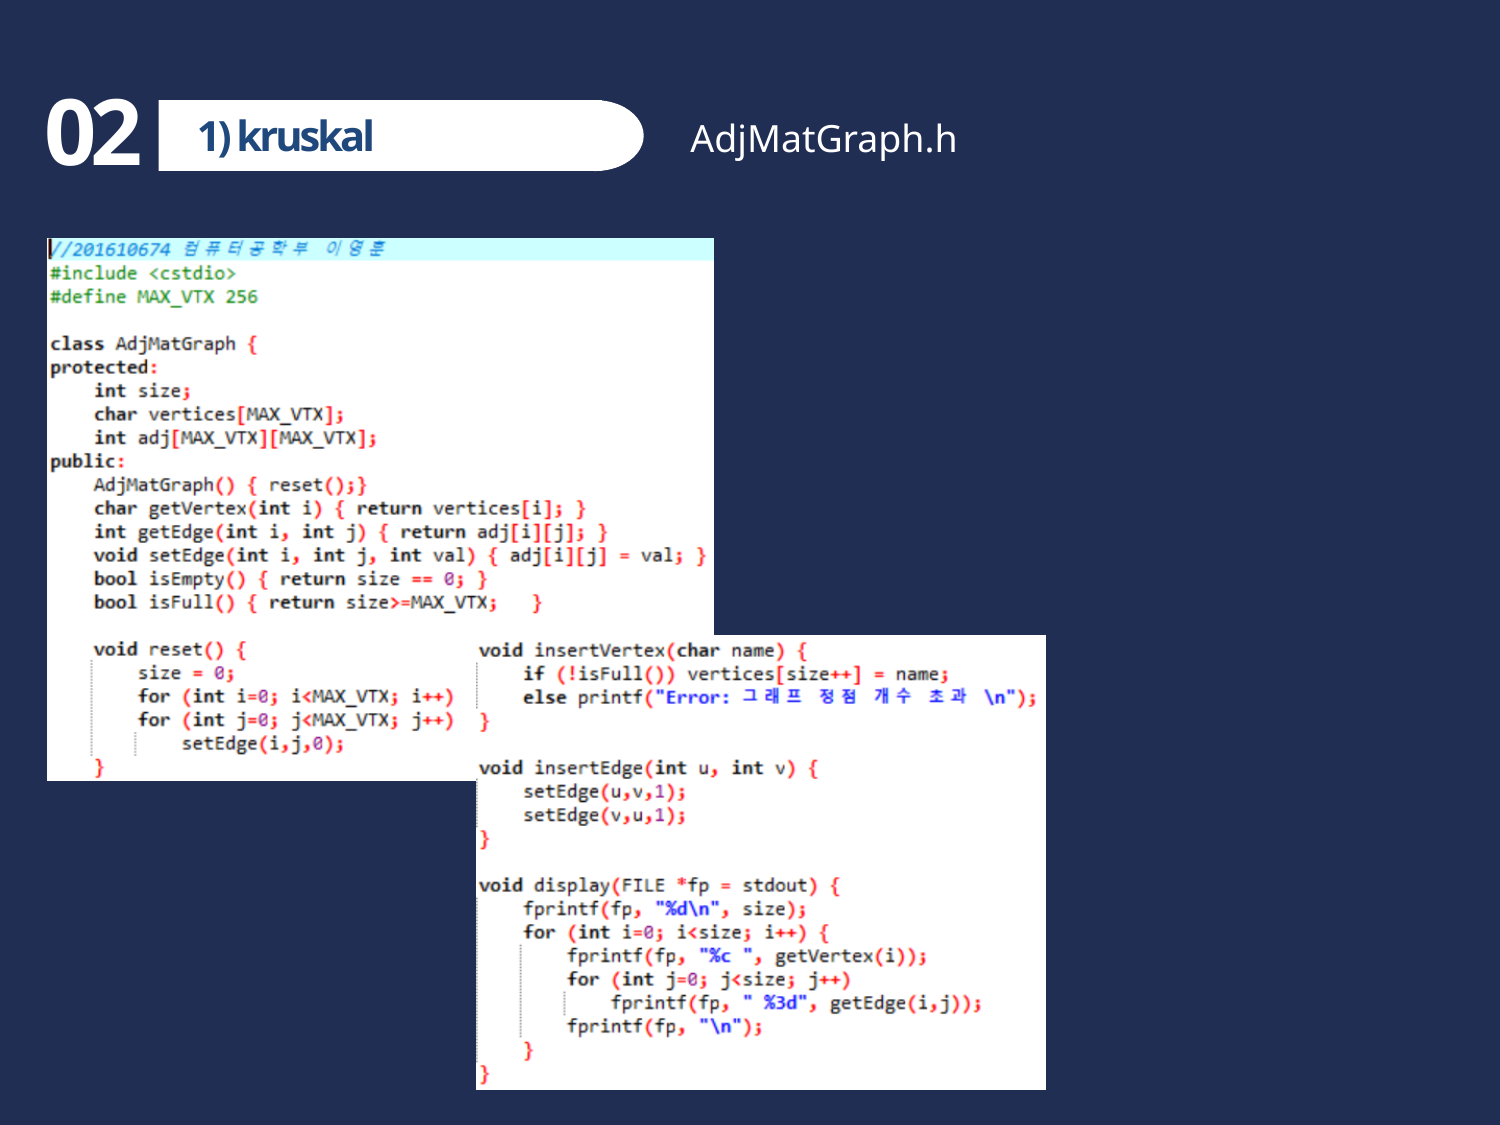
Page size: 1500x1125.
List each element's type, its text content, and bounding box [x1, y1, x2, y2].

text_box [158, 99, 644, 172]
text_box AdjMatGraph.h [675, 107, 973, 168]
picture [46, 238, 1046, 1090]
text_box 02 [29, 66, 195, 191]
